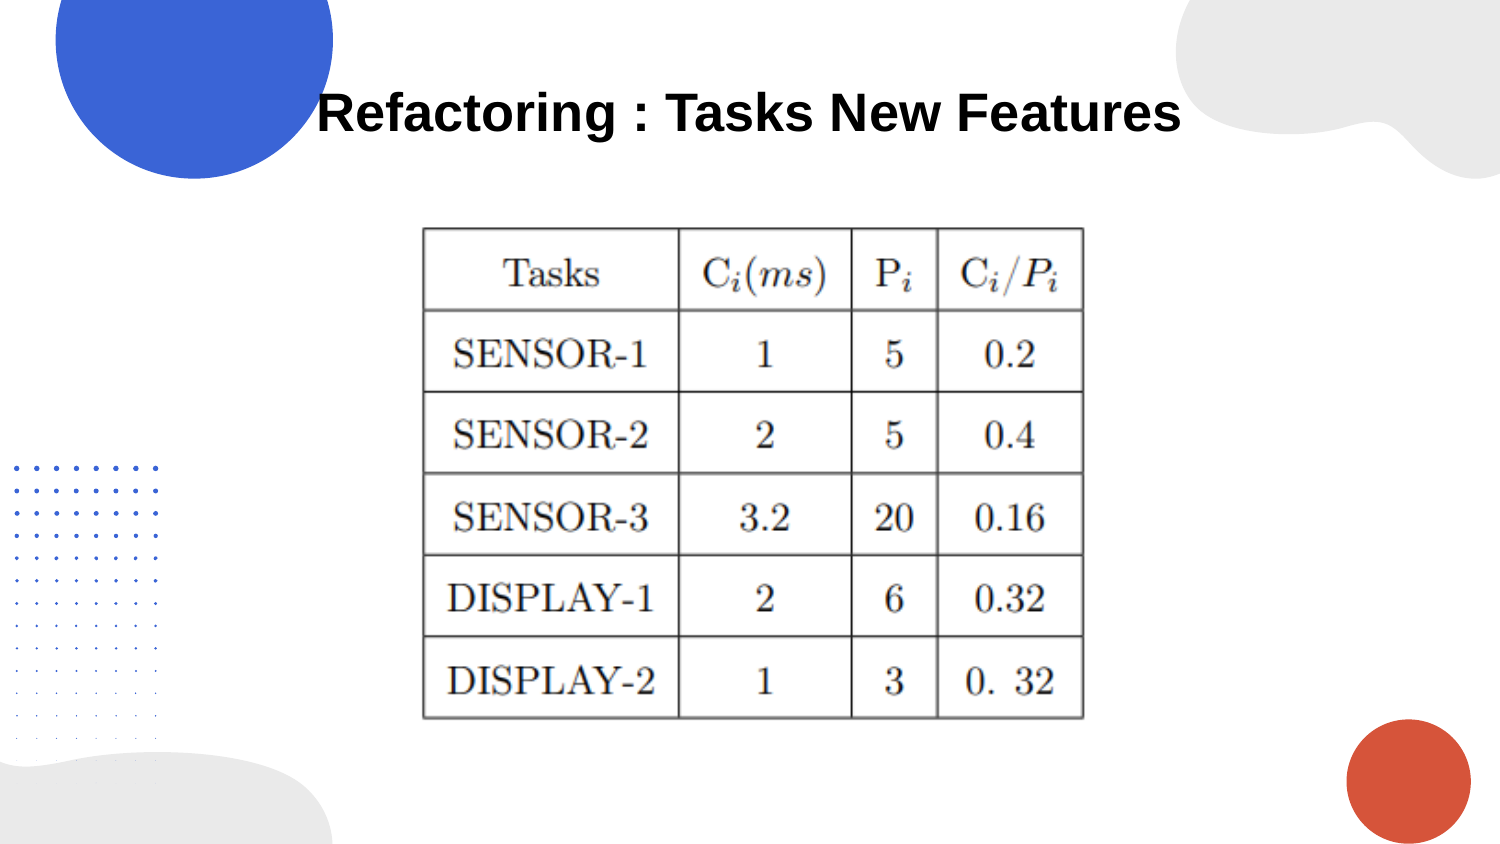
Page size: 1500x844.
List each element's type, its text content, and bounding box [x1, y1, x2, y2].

title Refactoring : Tasks New Features [117, 62, 1383, 163]
picture [408, 214, 1092, 734]
